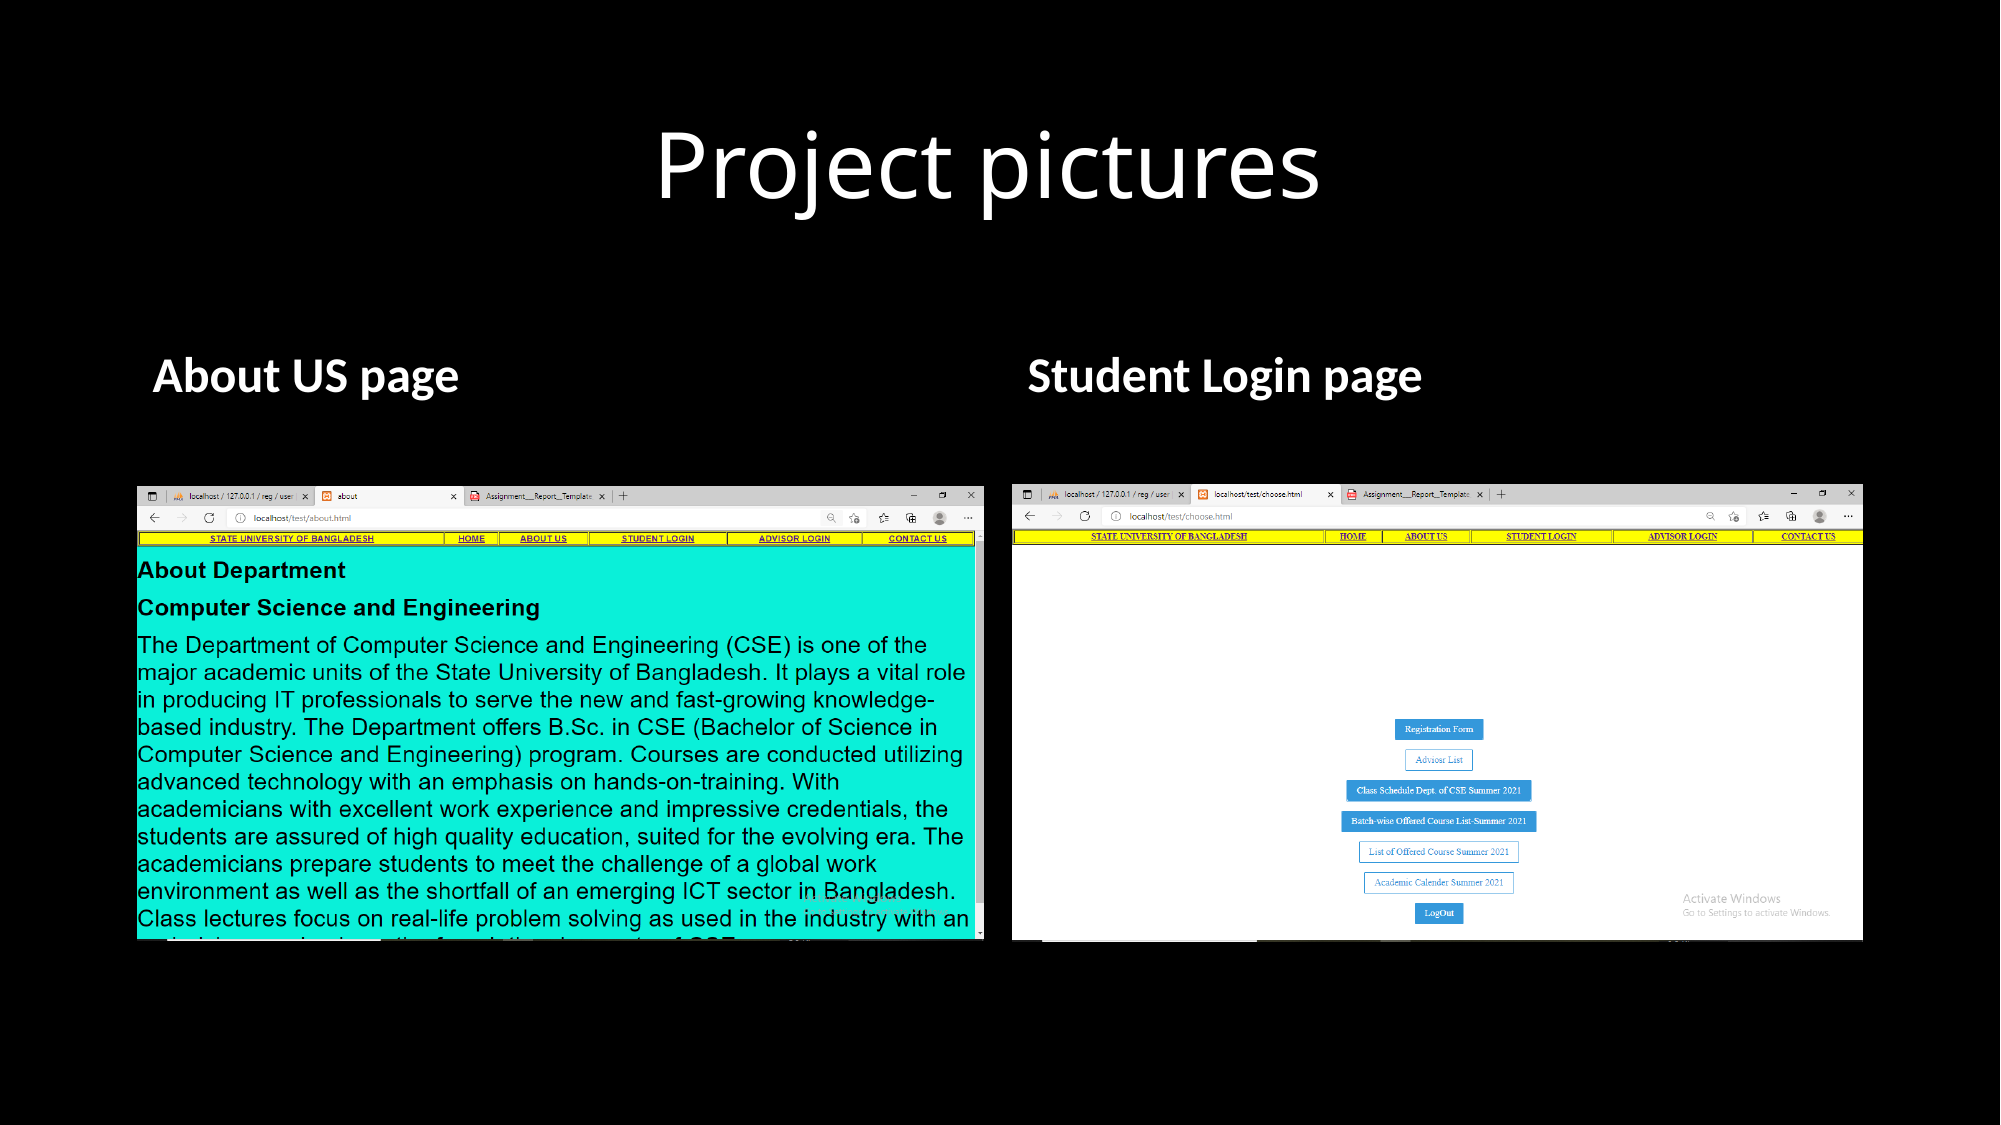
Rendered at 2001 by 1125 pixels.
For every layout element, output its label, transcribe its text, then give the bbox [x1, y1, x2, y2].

title Project pictures [137, 59, 1863, 278]
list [137, 486, 984, 941]
list Student Login page [1012, 275, 1863, 411]
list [1012, 484, 1863, 942]
list About US page [137, 275, 984, 411]
